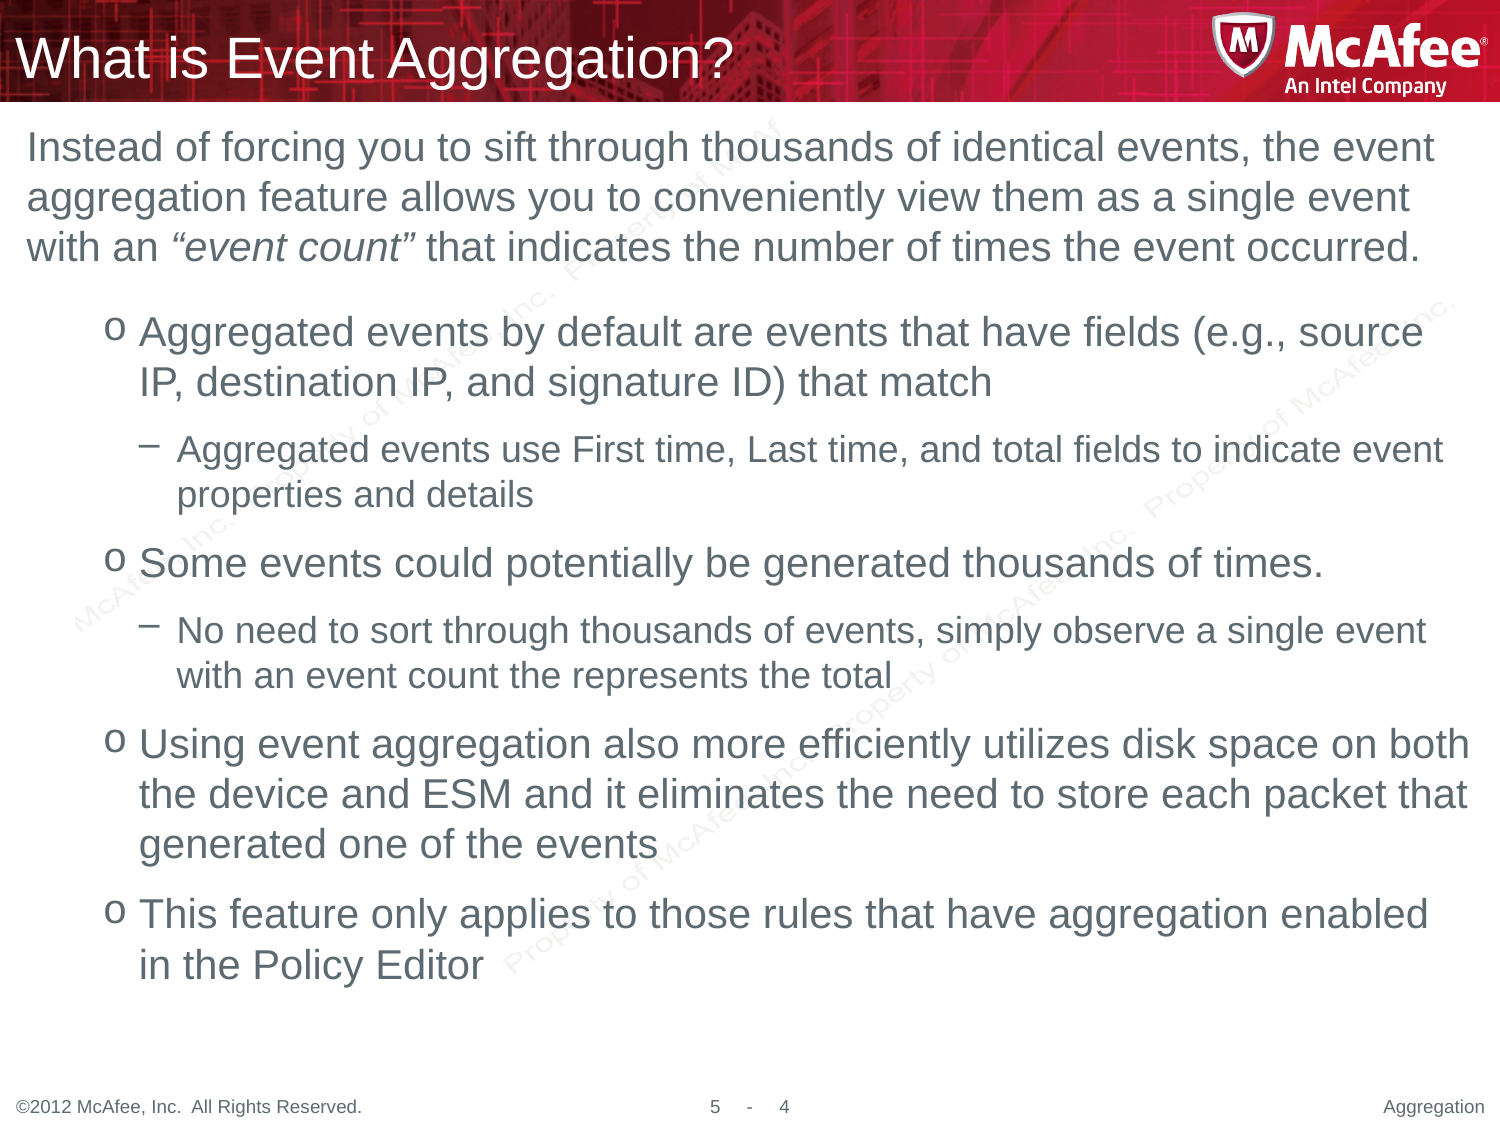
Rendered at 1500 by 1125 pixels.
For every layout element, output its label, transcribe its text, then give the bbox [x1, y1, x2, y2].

title What is Event Aggregation? [0, 0, 1172, 98]
list Instead of forcing you to sift through thousands of identical events, the event aggregation feature allows you to conveniently view them as a single event with an “event count” that indicates the number of times the event occurred. Aggregated events by default are events that have fields (e.g., source IP, destination IP, and signature ID) that match Aggregated events use First time, Last time, and total fields to indicate event properties and details Some events could potentially be generated thousands of times. No need to sort through thousands of events, simply observe a single event with an event count the represents the total Using event aggregation also more efficiently utilizes disk space on both the device and ESM and it eliminates the need to store each packet that generated one of the events This feature only applies to those rules that have aggregation enabled in the Policy Editor [11, 112, 1488, 1076]
footer Aggregation [924, 1087, 1500, 1125]
picture [0, 0, 1500, 1050]
